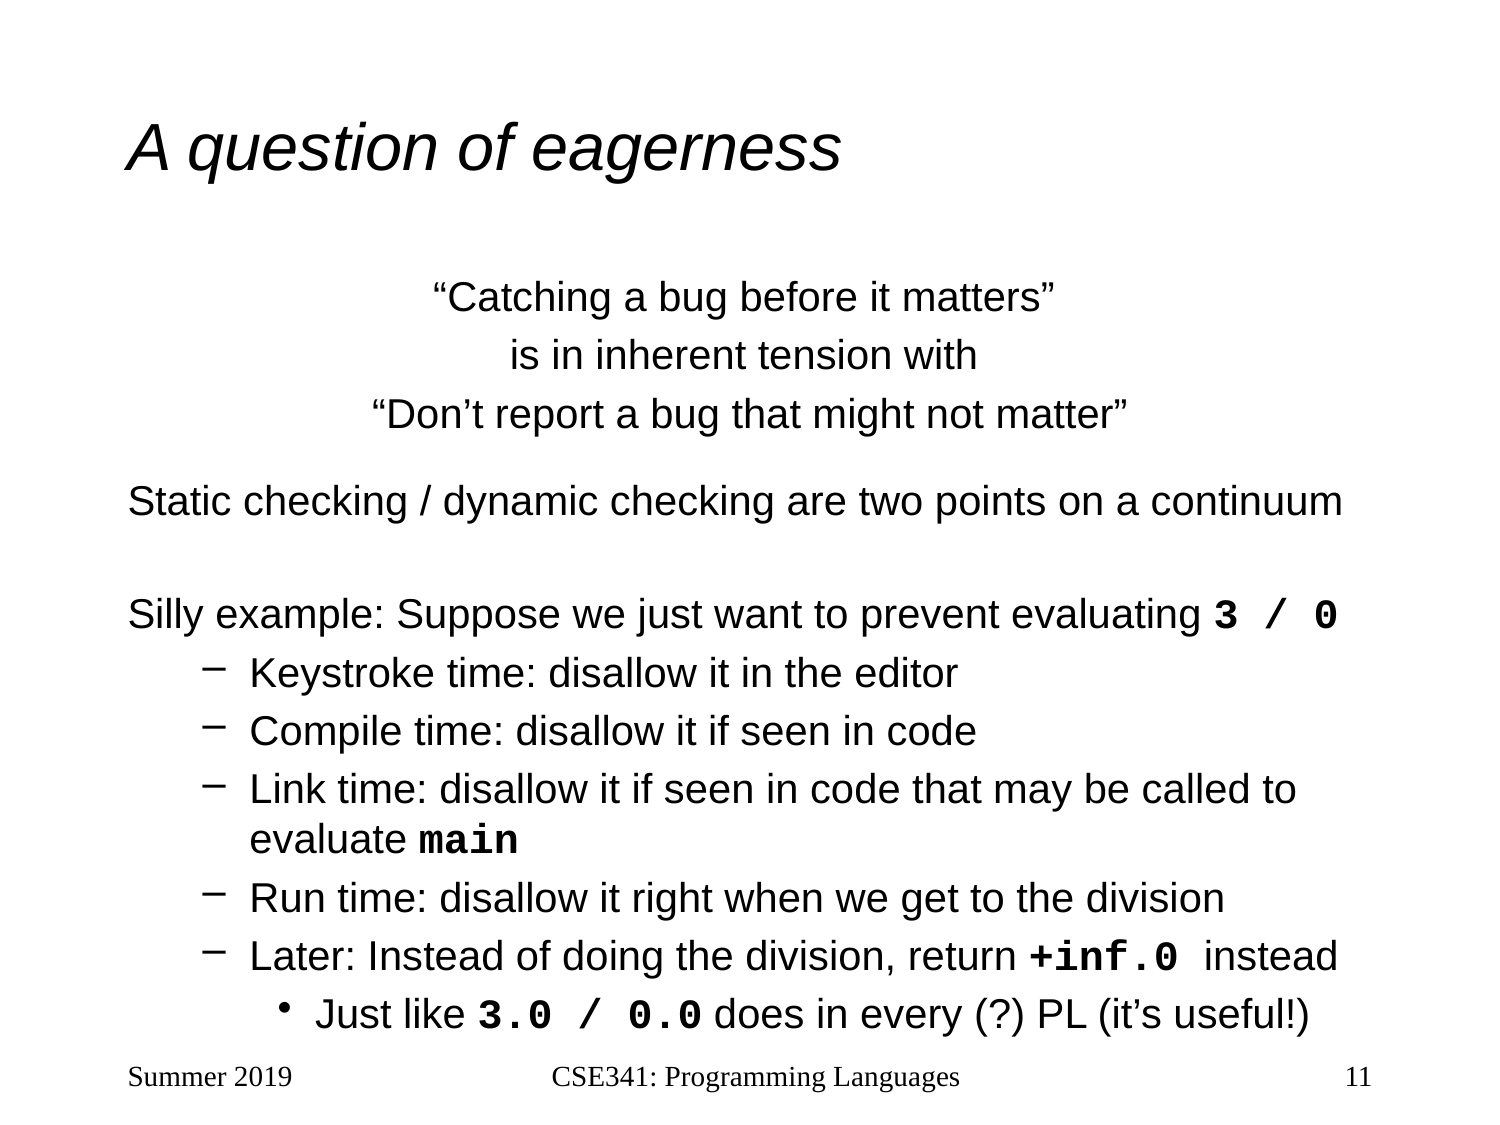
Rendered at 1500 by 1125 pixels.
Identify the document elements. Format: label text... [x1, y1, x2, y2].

slide_number Summer 2019 [112, 1049, 426, 1125]
title A question of eagerness [112, 49, 1388, 238]
footer CSE341: Programming Languages [474, 1049, 1038, 1125]
slide_number 11 [1074, 1049, 1388, 1125]
list “Catching a bug before it matters” is in inherent tension with “Don’t report a bug that might not matter” Static checking / dynamic checking are two points on a continuum Silly example: Suppose we just want to prevent evaluating 3 / 0 Keystroke time: disallow it in the editor Compile time: disallow it if seen in code Link time: disallow it if seen in code that may be called to evaluate main Run time: disallow it right when we get to the division Later: Instead of doing the division, return +inf.0 instead Just like 3.0 / 0.0 does in every (?) PL (it’s useful!) [112, 262, 1388, 1038]
